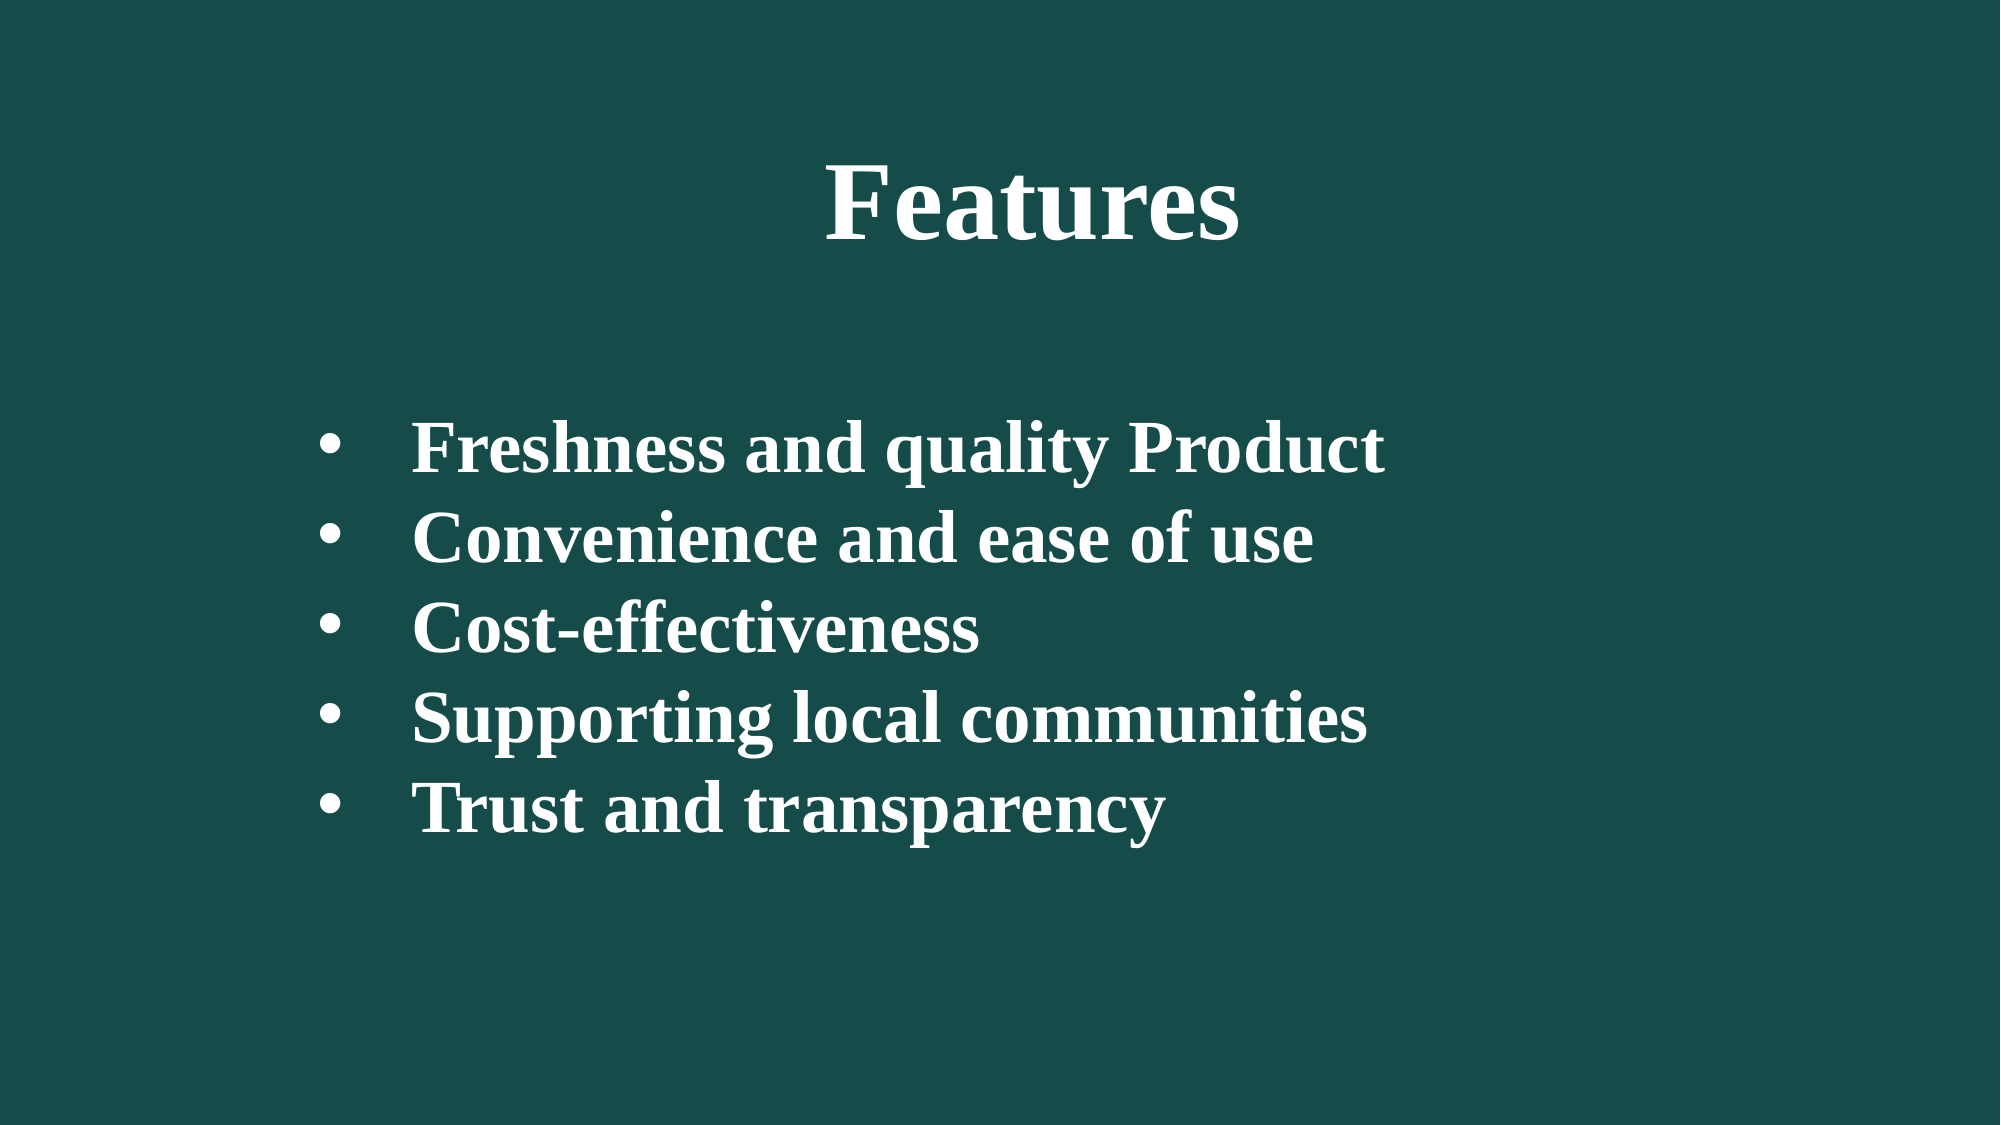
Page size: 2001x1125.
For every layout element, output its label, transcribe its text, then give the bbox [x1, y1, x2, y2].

text_box Features Freshness and quality Product Convenience and ease of use Cost-effectiveness Supporting local communities Trust and transparency [302, 119, 1764, 855]
